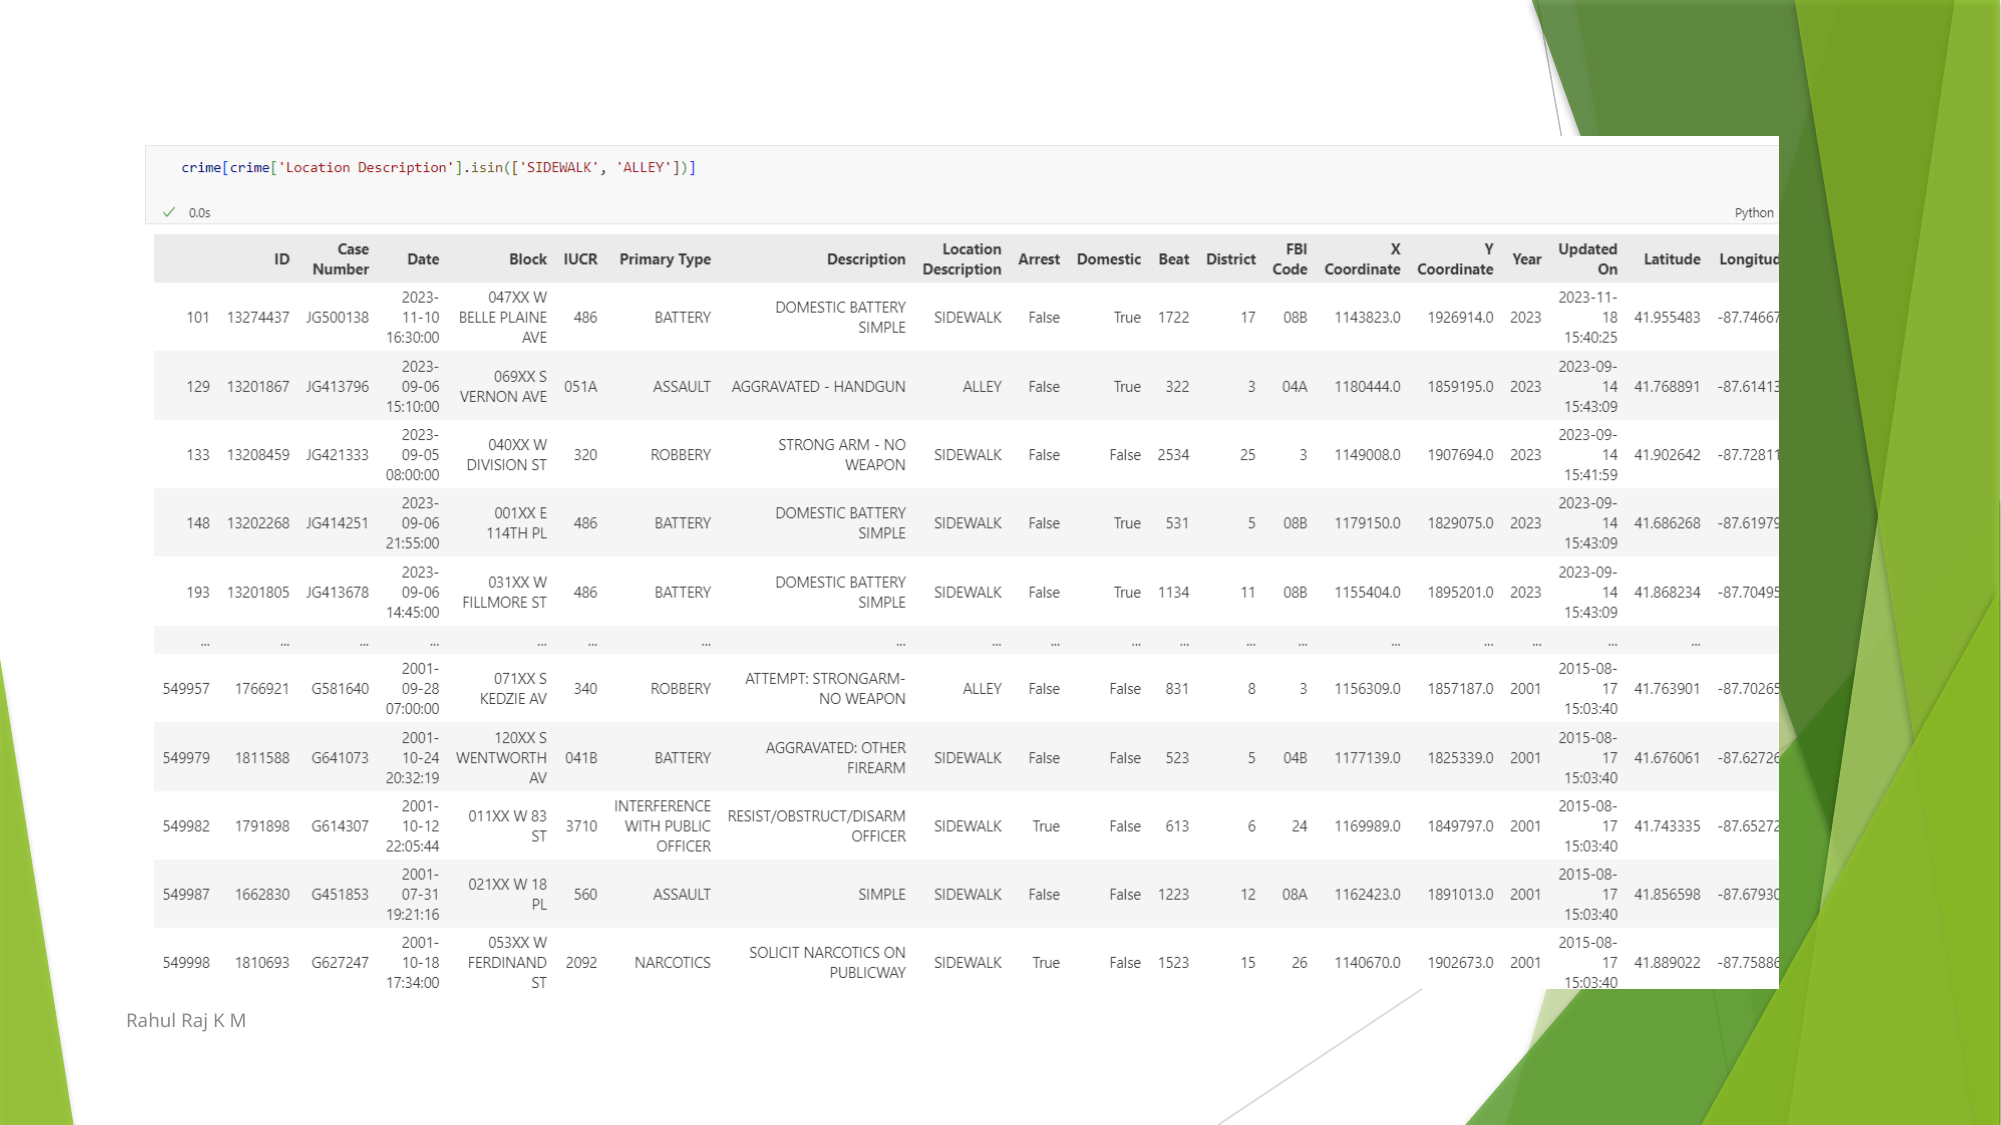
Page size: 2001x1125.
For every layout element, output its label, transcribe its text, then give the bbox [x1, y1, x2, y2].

picture [138, 135, 1780, 990]
footer Rahul Raj K M [111, 991, 1145, 1051]
